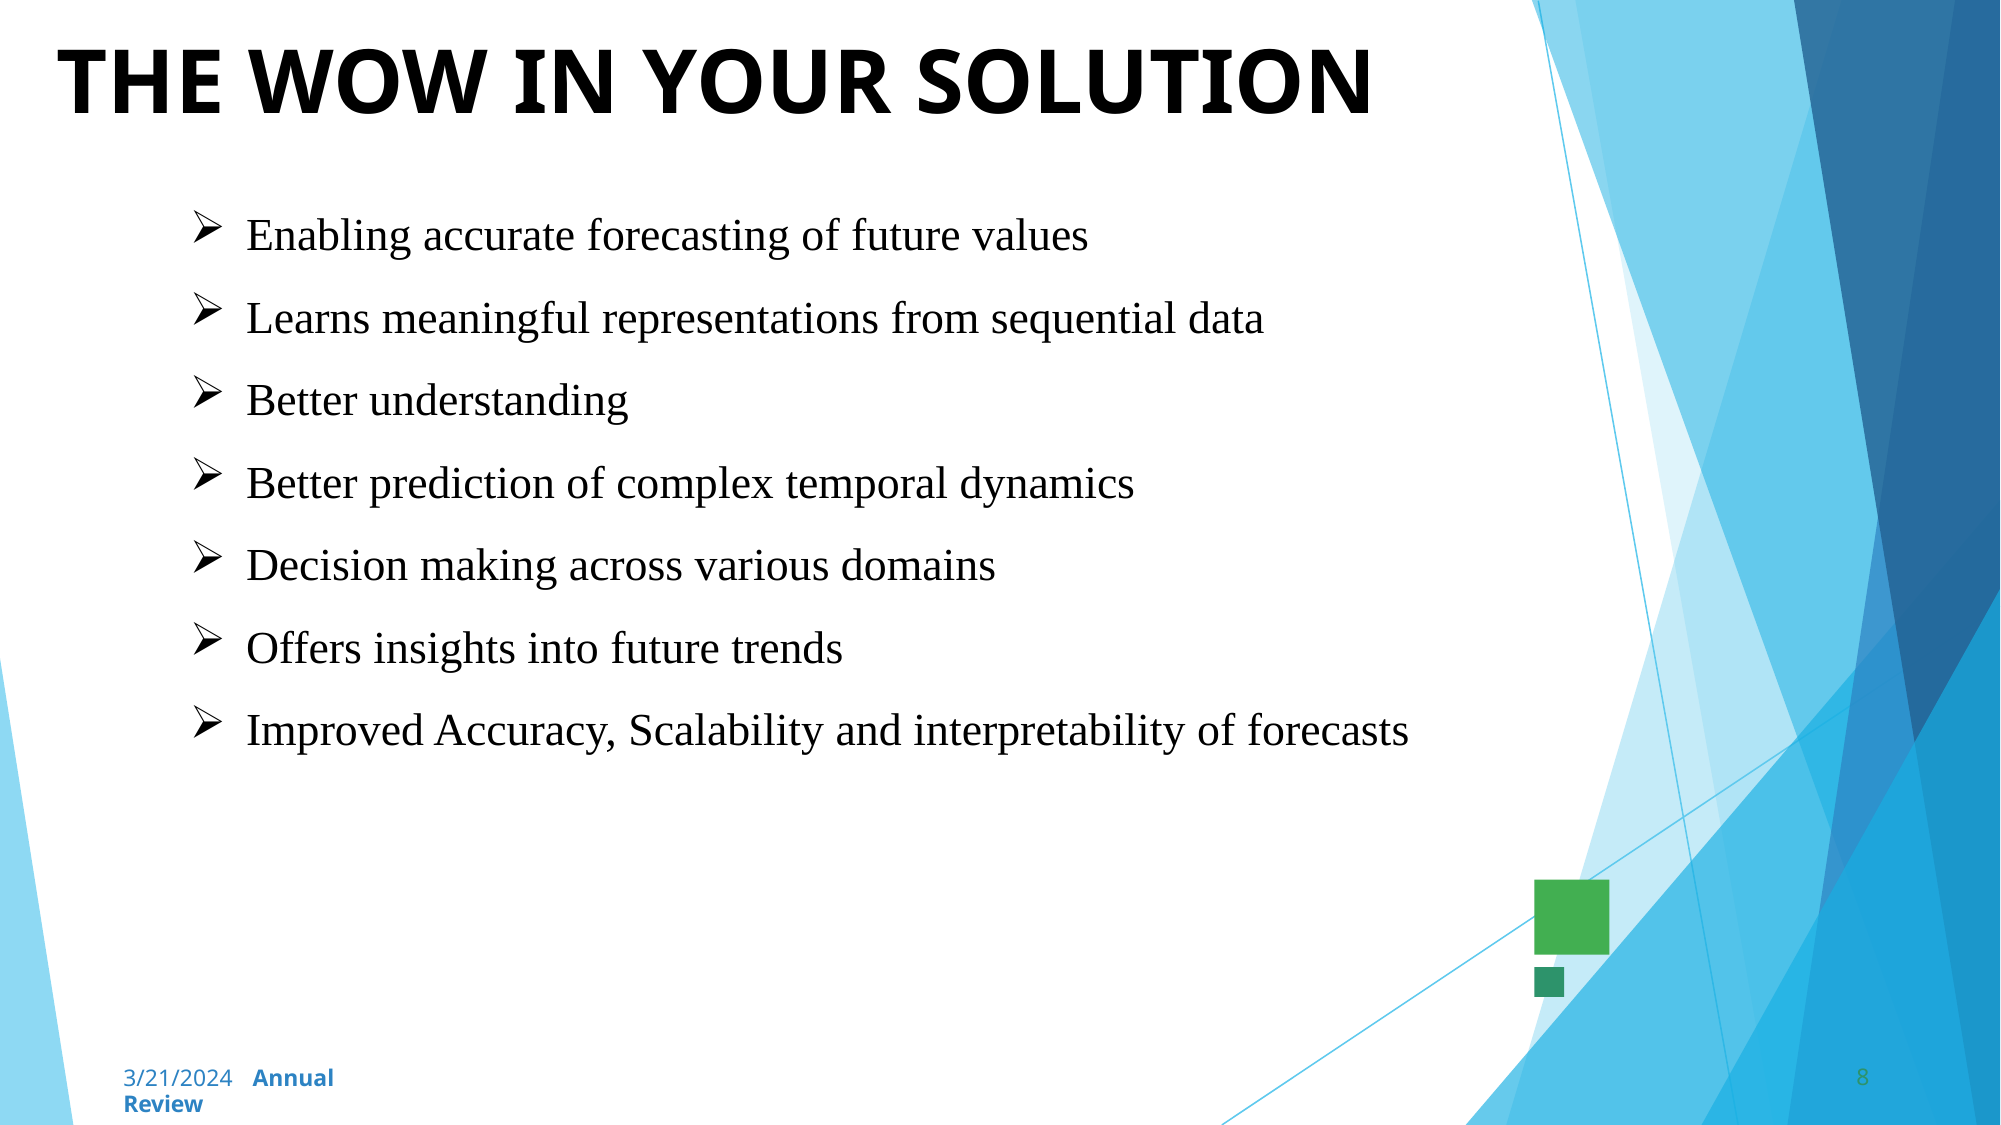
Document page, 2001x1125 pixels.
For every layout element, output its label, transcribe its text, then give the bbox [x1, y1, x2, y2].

text_box [1534, 879, 1610, 955]
title THE WOW IN YOUR SOLUTION [24, 0, 1627, 214]
text_box [1534, 967, 1565, 997]
text_box Enabling accurate forecasting of future values Learns meaningful representations from sequential data Better understanding Better prediction of complex temporal dynamics Decision making across various domains Offers insights into future trends Improved Accuracy, Scalability and interpretability of forecasts [174, 170, 1698, 763]
slide_number 8 [1849, 1061, 1890, 1125]
text_box 3/21/2024 Annual Review [123, 1063, 415, 1118]
